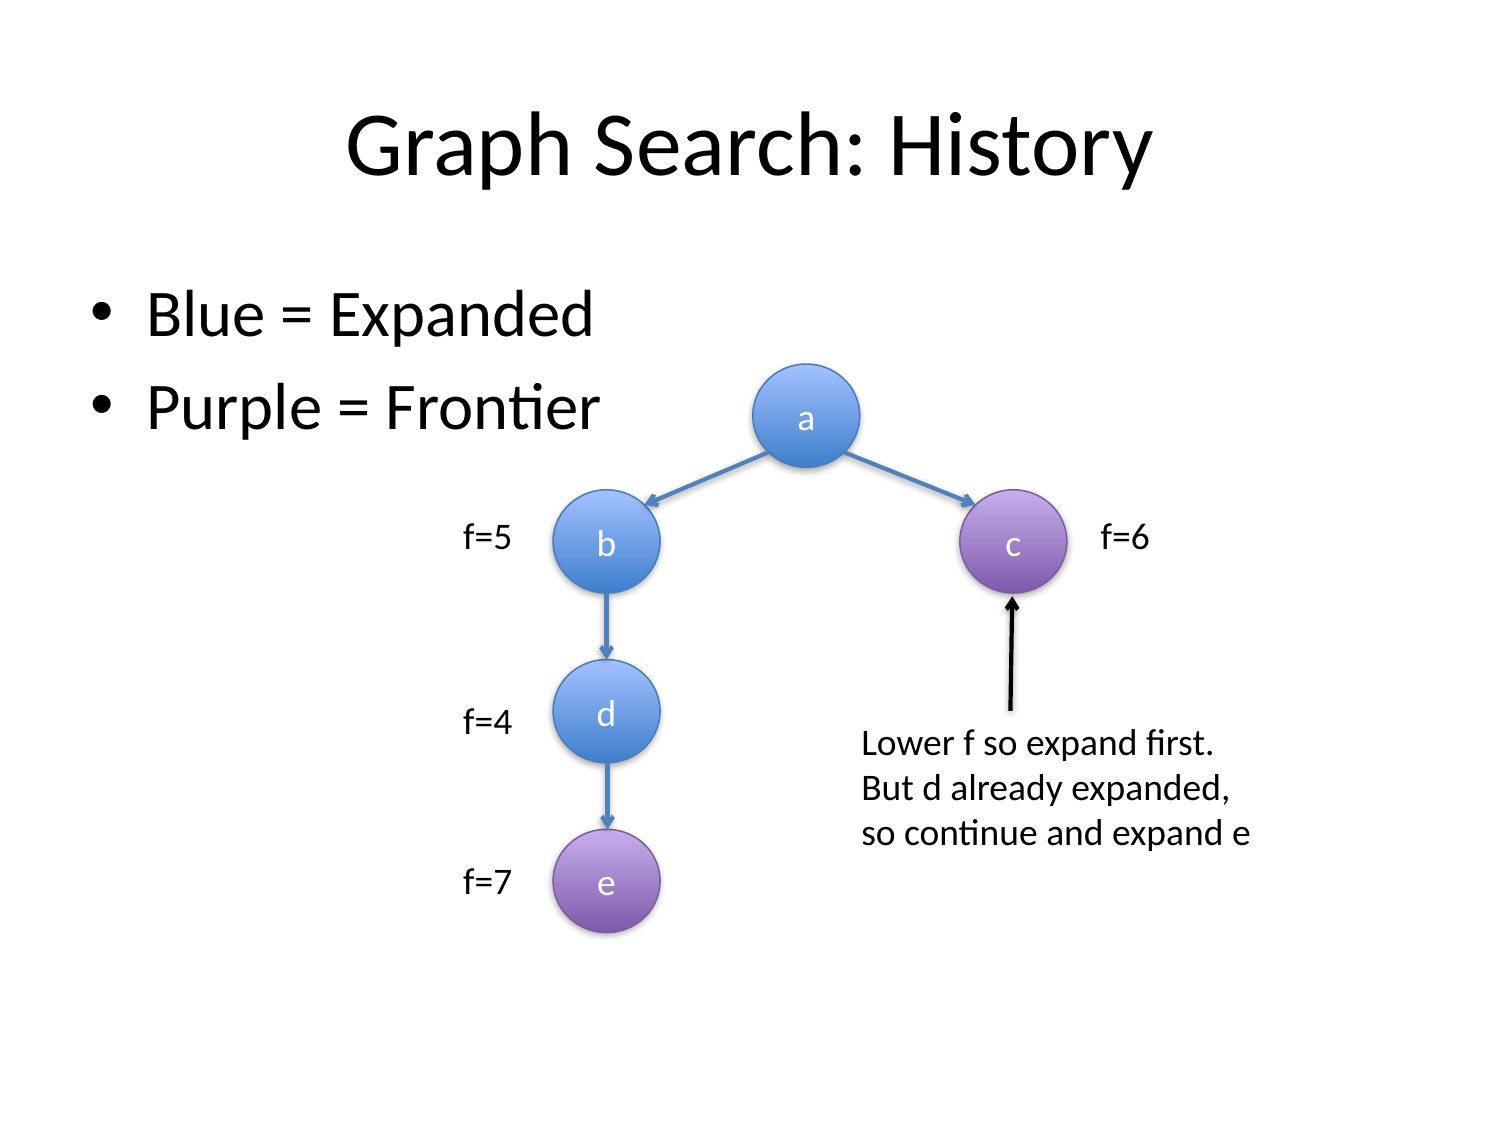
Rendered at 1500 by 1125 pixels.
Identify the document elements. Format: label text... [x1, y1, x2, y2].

text_box Lower f so expand first. But d already expanded, so continue and expand e [846, 710, 1267, 861]
text_box f=5 [448, 504, 528, 565]
text_box b [552, 489, 661, 594]
list Blue = Expanded Purple = Frontier [75, 262, 1425, 1005]
text_box f=7 [448, 850, 528, 910]
text_box a [752, 363, 861, 469]
text_box c [959, 489, 1068, 594]
title Graph Search: History [75, 45, 1425, 233]
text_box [644, 451, 769, 506]
text_box e [552, 829, 661, 934]
text_box f=6 [1085, 504, 1165, 565]
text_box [843, 451, 976, 506]
text_box f=4 [448, 689, 528, 750]
text_box d [552, 659, 661, 764]
